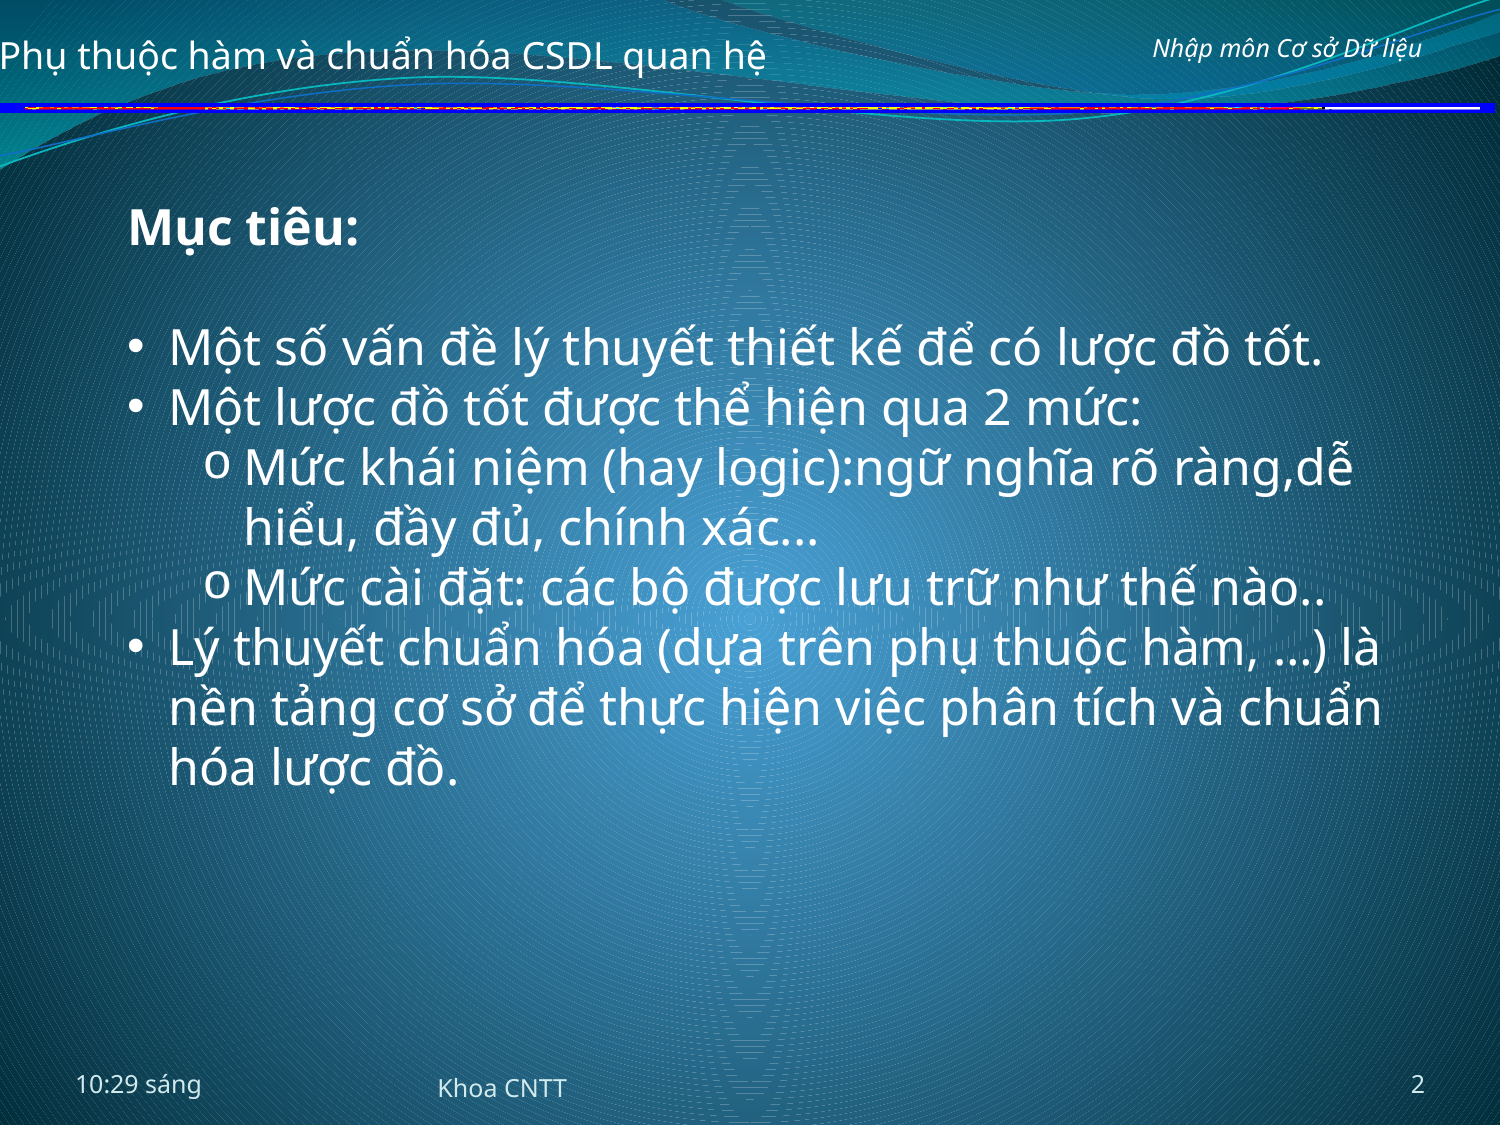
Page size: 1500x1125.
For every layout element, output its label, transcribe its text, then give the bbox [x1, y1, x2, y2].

text_box Mục tiêu: Một số vấn đề lý thuyết thiết kế để có lược đồ tốt. Một lược đồ tốt được thể hiện qua 2 mức: Mức khái niệm (hay logic):ngữ nghĩa rõ ràng,dễ hiểu, đầy đủ, chính xác... Mức cài đặt: các bộ được lưu trữ như thế nào.. Lý thuyết chuẩn hóa (dựa trên phụ thuộc hàm, …) là nền tảng cơ sở để thực hiện việc phân tích và chuẩn hóa lược đồ. [112, 187, 1413, 1038]
slide_number 2 [1299, 1042, 1425, 1103]
footer Khoa CNTT [437, 1042, 988, 1103]
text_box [0, 24, 1500, 113]
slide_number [75, 1042, 425, 1103]
